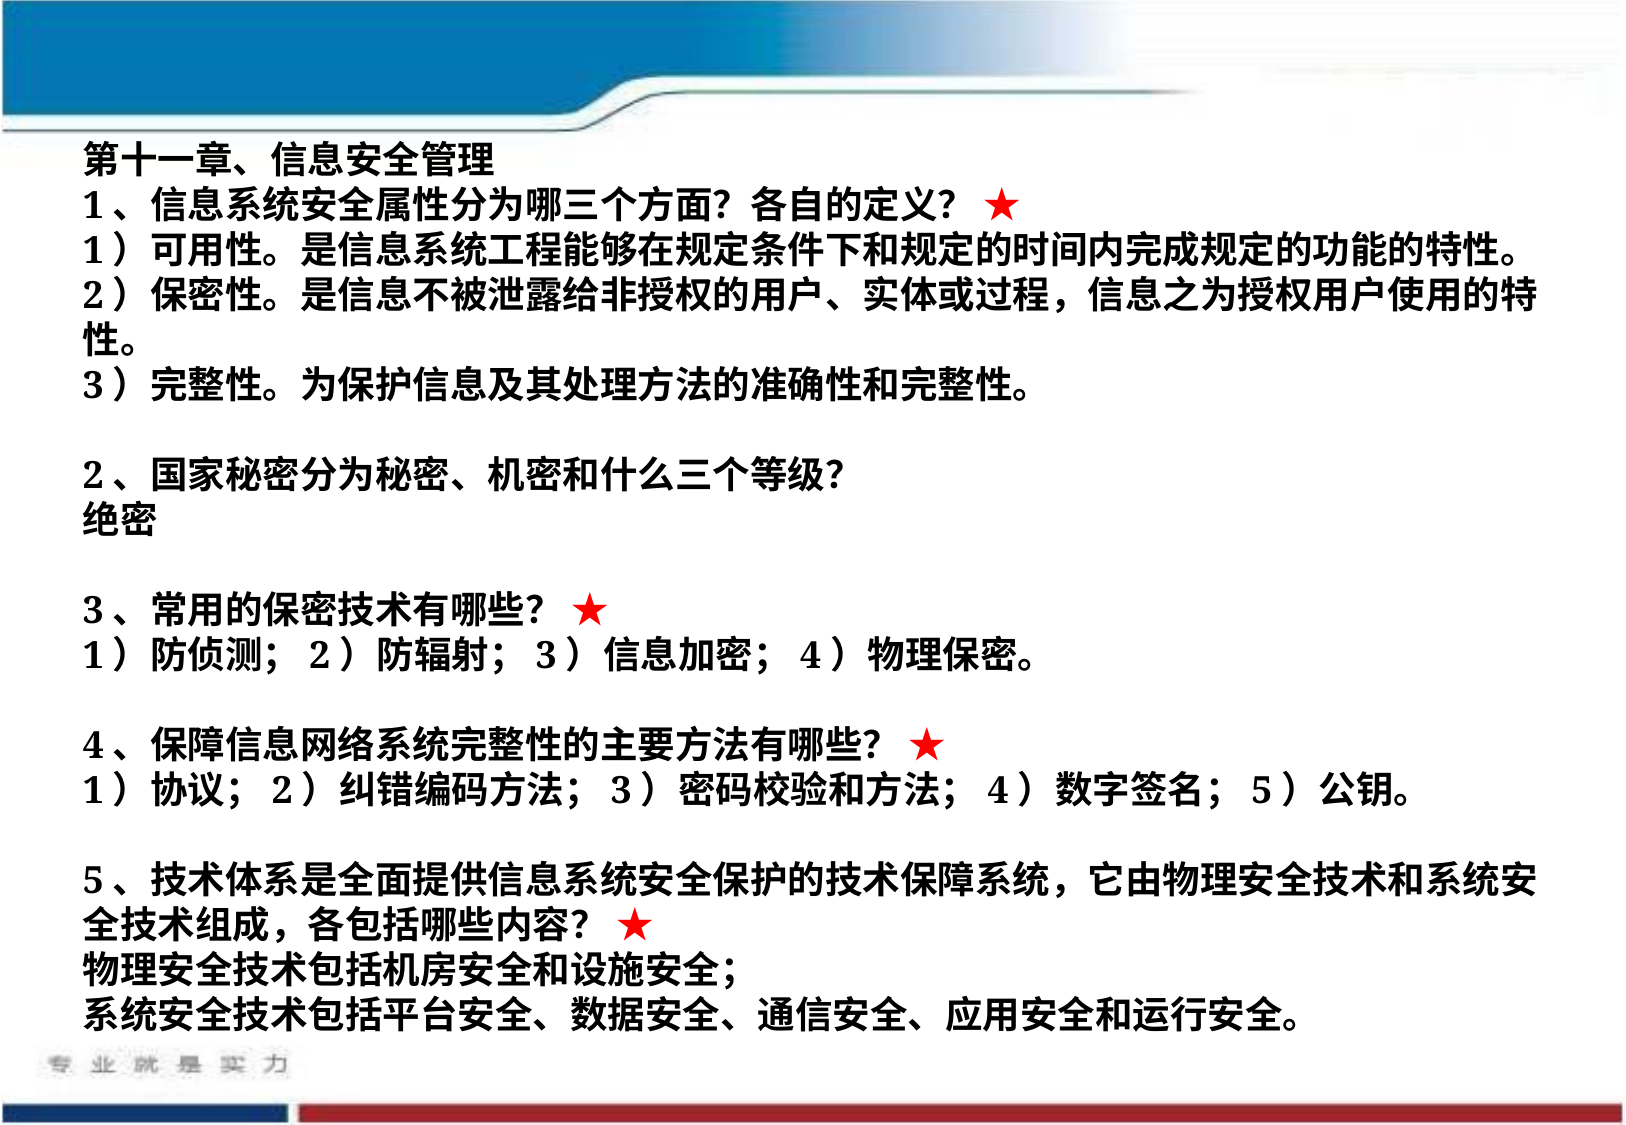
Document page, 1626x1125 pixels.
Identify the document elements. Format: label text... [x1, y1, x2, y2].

text_box 第十一章、信息安全管理 1、信息系统安全属性分为哪三个方面？各自的定义？ ★ 1）可用性。是信息系统工程能够在规定条件下和规定的时间内完成规定的功能的特性。 2）保密性。是信息不被泄露给非授权的用户、实体或过程，信息之为授权用户使用的特性。 3）完整性。为保护信息及其处理方法的准确性和完整性。 2、国家秘密分为秘密、机密和什么三个等级？ 绝密 3、常用的保密技术有哪些？ ★ 1）防侦测；2）防辐射；3）信息加密；4）物理保密。 4、保障信息网络系统完整性的主要方法有哪些？ ★ 1）协议；2）纠错编码方法；3）密码校验和方法；4）数字签名；5）公钥。 5、技术体系是全面提供信息系统安全保护的技术保障系统，它由物理安全技术和系统安全技术组成，各包括哪些内容？ ★ 物理安全技术包括机房安全和设施安全； 系统安全技术包括平台安全、数据安全、通信安全、应用安全和运行安全。 [68, 129, 1563, 1089]
picture [1, 0, 1625, 1125]
